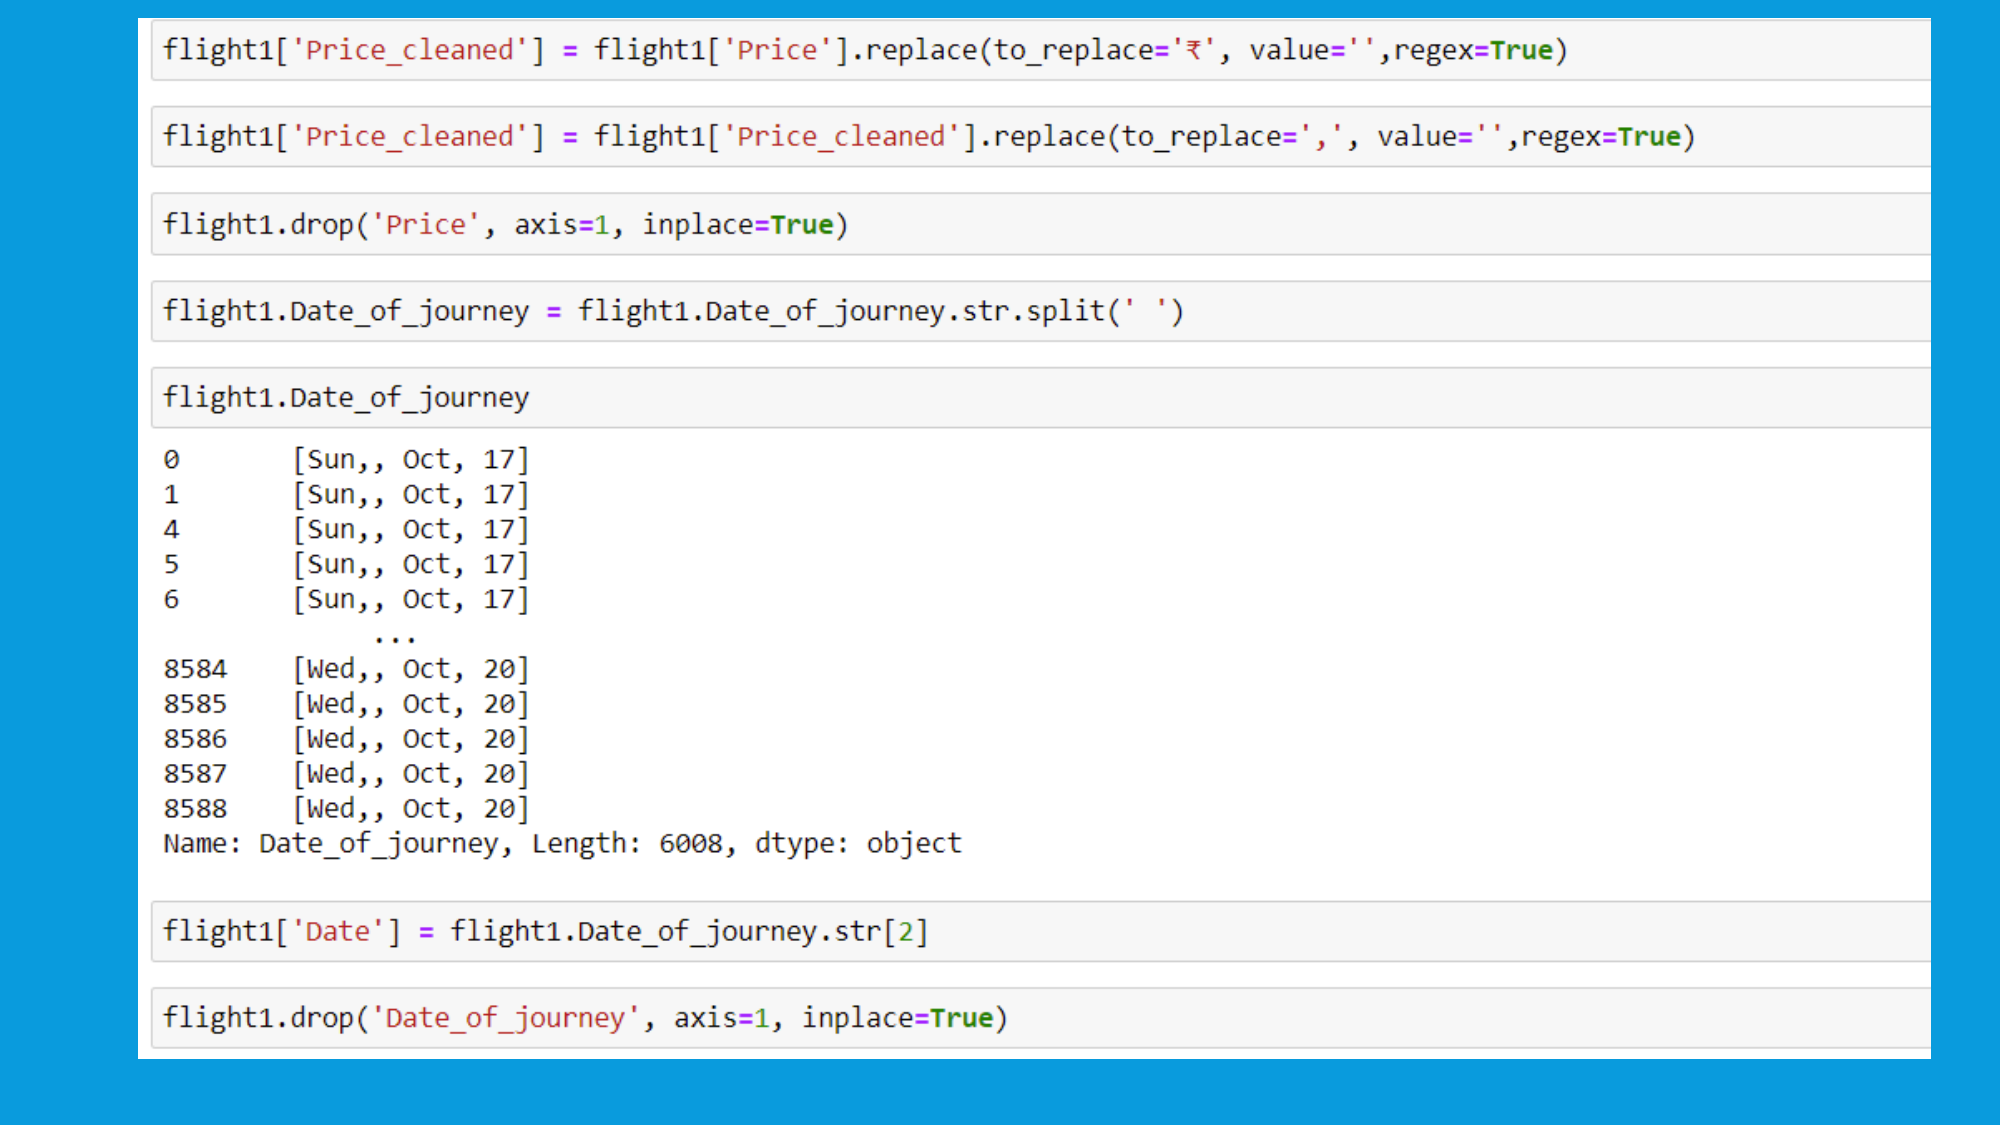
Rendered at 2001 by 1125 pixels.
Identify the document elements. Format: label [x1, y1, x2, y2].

picture [139, 19, 1930, 1058]
